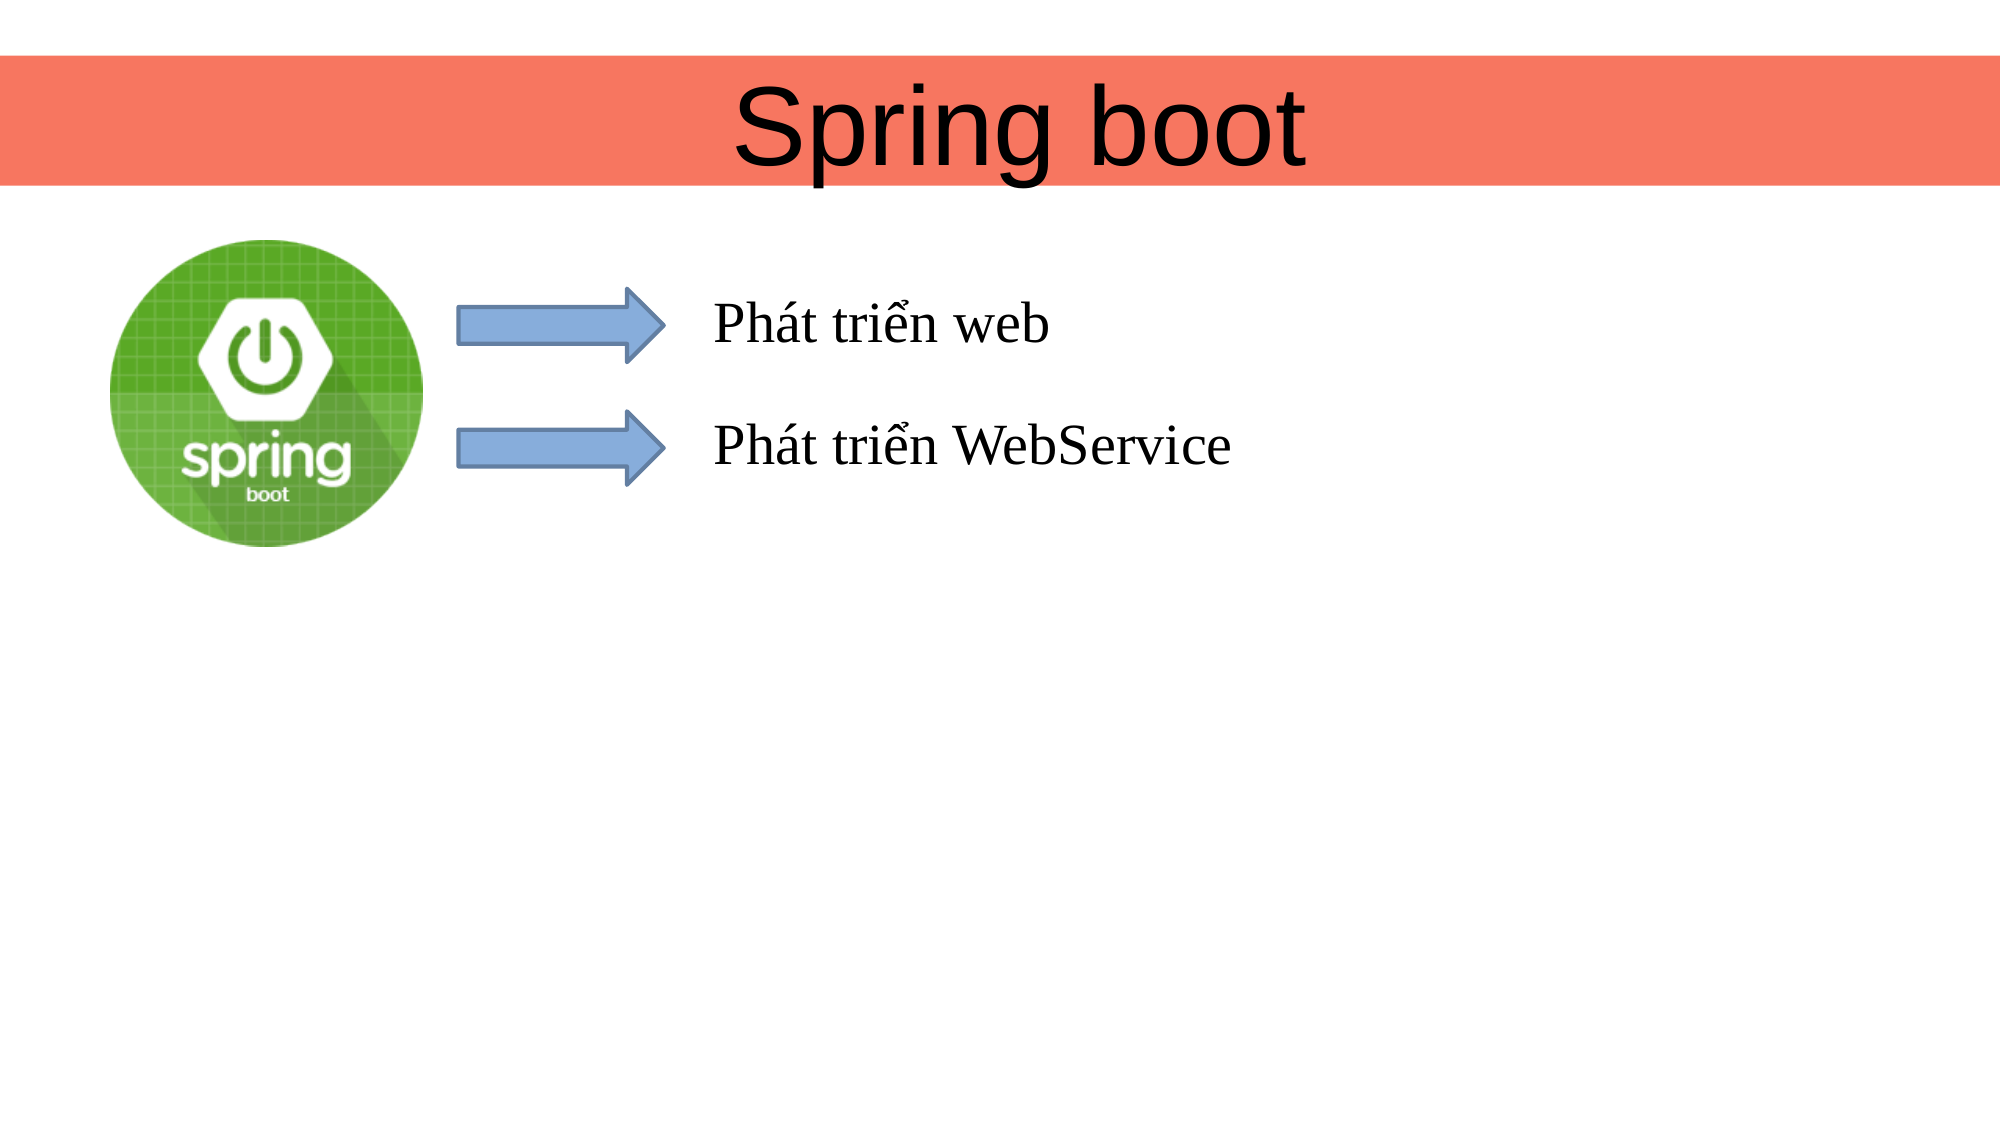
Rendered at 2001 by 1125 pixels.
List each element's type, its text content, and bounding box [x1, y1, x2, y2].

list Spring boot [0, 55, 2000, 186]
text_box Phát triển WebService [699, 399, 1581, 484]
picture [110, 239, 424, 547]
text_box Phát triển web [699, 276, 1581, 362]
text_box [456, 286, 666, 365]
text_box [456, 409, 666, 487]
